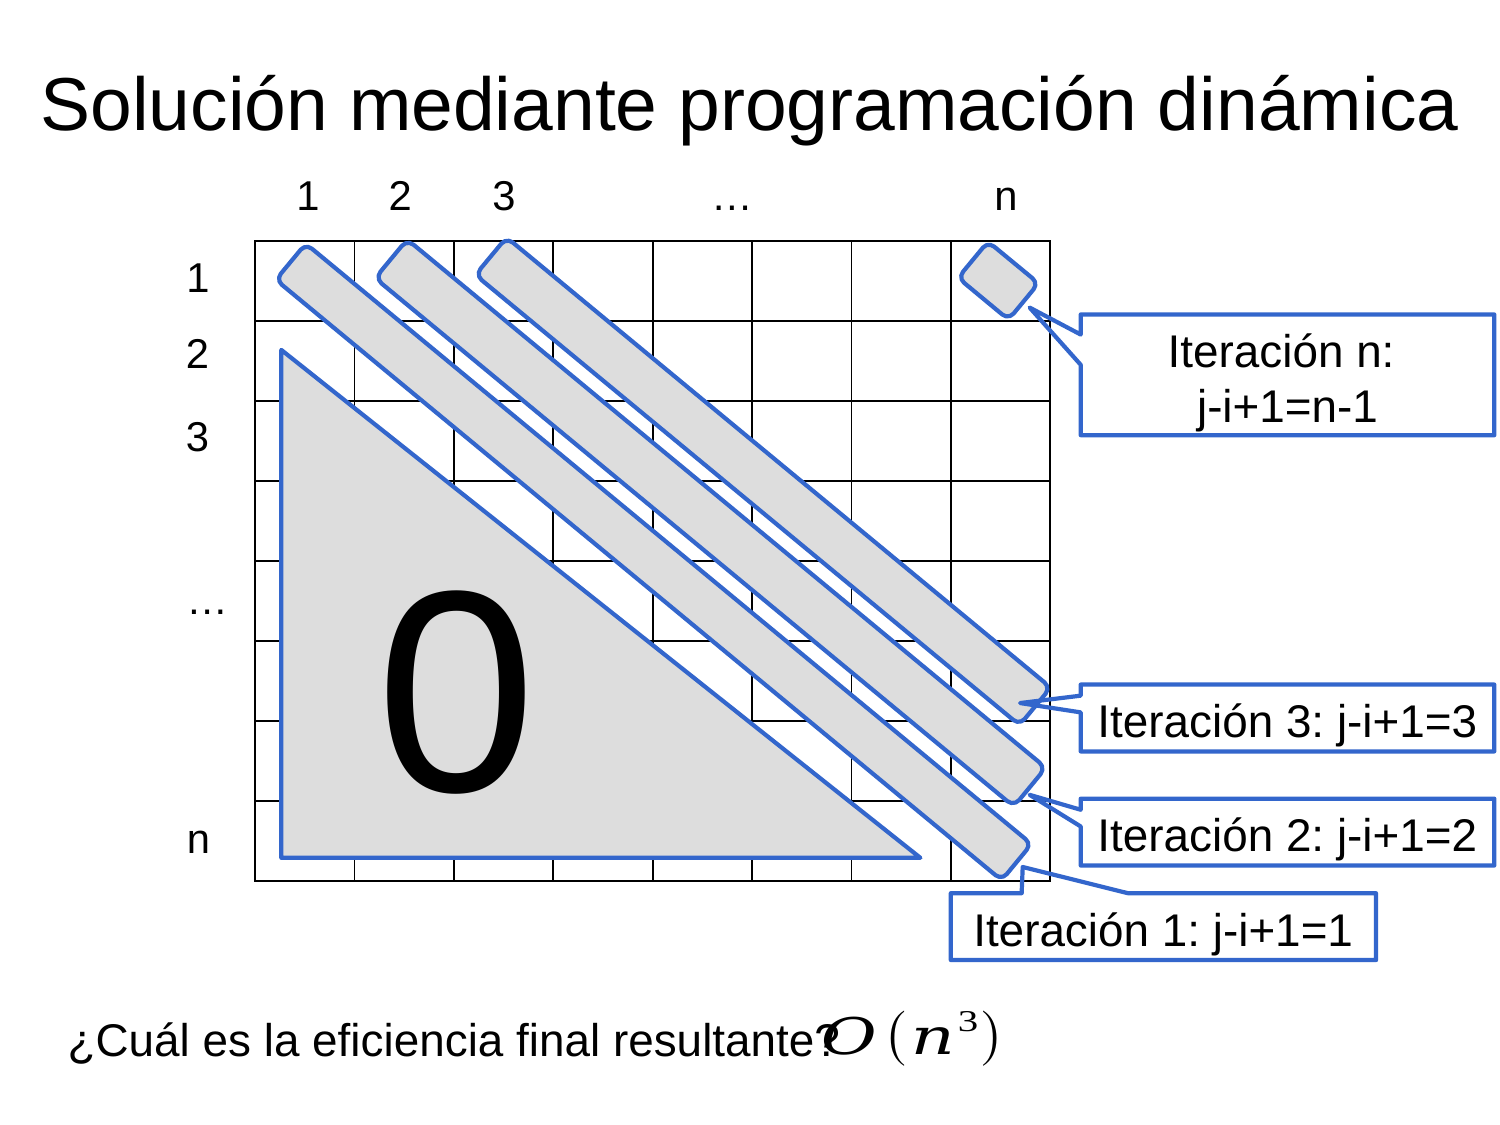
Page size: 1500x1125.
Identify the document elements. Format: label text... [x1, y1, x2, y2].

table_cell [852, 402, 950, 480]
text_box ¿Cuál es la eficiencia final resultante? [53, 1003, 921, 1071]
table_cell [355, 349, 416, 400]
table_cell [852, 482, 950, 560]
table_cell [952, 562, 1049, 640]
table_cell [753, 679, 803, 720]
table_header [654, 242, 751, 320]
table_cell [587, 562, 652, 640]
text_box [376, 240, 1045, 806]
text_box [277, 244, 1031, 879]
table_cell [807, 482, 851, 518]
text_box 1 2 3 … n [270, 160, 1051, 226]
table_cell [614, 322, 652, 354]
text_box 3 [171, 402, 254, 468]
table_cell [455, 348, 517, 400]
table_header [852, 242, 950, 320]
table_header [415, 242, 453, 273]
table_cell [696, 562, 751, 608]
text_box … [171, 565, 255, 631]
table_cell [952, 759, 1001, 800]
table_header [256, 242, 354, 320]
text_box n [172, 803, 255, 869]
text_box [959, 242, 1038, 319]
text_box Solución mediante programación dinámica [0, 30, 1500, 153]
table_cell [609, 402, 652, 438]
table_cell [512, 322, 552, 355]
table_cell [455, 860, 552, 880]
table_header [952, 242, 1049, 320]
text_box Iteración 3: j-i+1=3 [1018, 682, 1497, 754]
table_cell [455, 482, 532, 496]
table_cell [755, 722, 851, 799]
table_cell [952, 482, 1049, 560]
table_cell [406, 322, 453, 361]
table_cell [852, 677, 904, 720]
table_cell [852, 322, 950, 400]
table_header [517, 242, 552, 271]
table_cell [802, 562, 851, 603]
text_box Iteración 2: j-i+1=2 [1027, 792, 1497, 868]
table_cell [256, 642, 279, 720]
table_cell [1023, 795, 1032, 800]
table_cell [1028, 708, 1049, 720]
table_cell [852, 802, 950, 880]
table_cell [792, 642, 851, 691]
table_cell [654, 322, 751, 400]
table_cell [1001, 642, 1049, 683]
text_box 2 [171, 319, 254, 385]
text_box [279, 348, 923, 860]
text_box [476, 238, 1050, 724]
table_cell [852, 591, 912, 640]
text_box Iteración n: j-i+1=n-1 [1027, 305, 1497, 438]
table_cell [753, 509, 815, 560]
table_cell [256, 802, 354, 880]
table_header [455, 242, 525, 320]
table_cell [587, 541, 610, 560]
table_header [753, 242, 851, 320]
table_cell [502, 402, 552, 443]
table_cell [654, 860, 751, 880]
text_box 0 [361, 496, 587, 857]
table_cell [711, 402, 751, 436]
table_cell [455, 432, 513, 480]
table_header [355, 242, 421, 320]
table_cell [904, 562, 950, 600]
table_cell [654, 642, 751, 719]
table_cell [952, 802, 1049, 880]
table_cell [753, 595, 808, 640]
table_cell [599, 482, 652, 526]
table_cell [952, 322, 1049, 400]
table_cell [753, 860, 851, 880]
text_box Iteración 1: j-i+1=1 [948, 864, 1379, 963]
table_cell [952, 402, 1049, 480]
table_cell [554, 344, 622, 400]
table_cell [852, 760, 900, 800]
table_header [554, 242, 652, 320]
table_cell [654, 513, 711, 560]
table_cell [256, 402, 279, 480]
table_cell [654, 597, 706, 640]
table_cell [256, 562, 279, 640]
table_cell [952, 673, 1008, 720]
table_cell [996, 722, 1049, 798]
table_cell [256, 722, 279, 800]
table_cell [554, 430, 614, 480]
table_cell [753, 322, 851, 400]
table_cell [256, 322, 354, 400]
table_cell [889, 722, 950, 773]
table_cell [654, 427, 718, 480]
table_cell [355, 860, 453, 880]
table_cell [554, 860, 652, 880]
table_cell [355, 402, 453, 480]
table_cell [753, 402, 851, 480]
table_cell [256, 482, 279, 560]
table_cell [899, 642, 950, 684]
table_cell [705, 482, 751, 520]
text_box 1 [171, 243, 255, 309]
